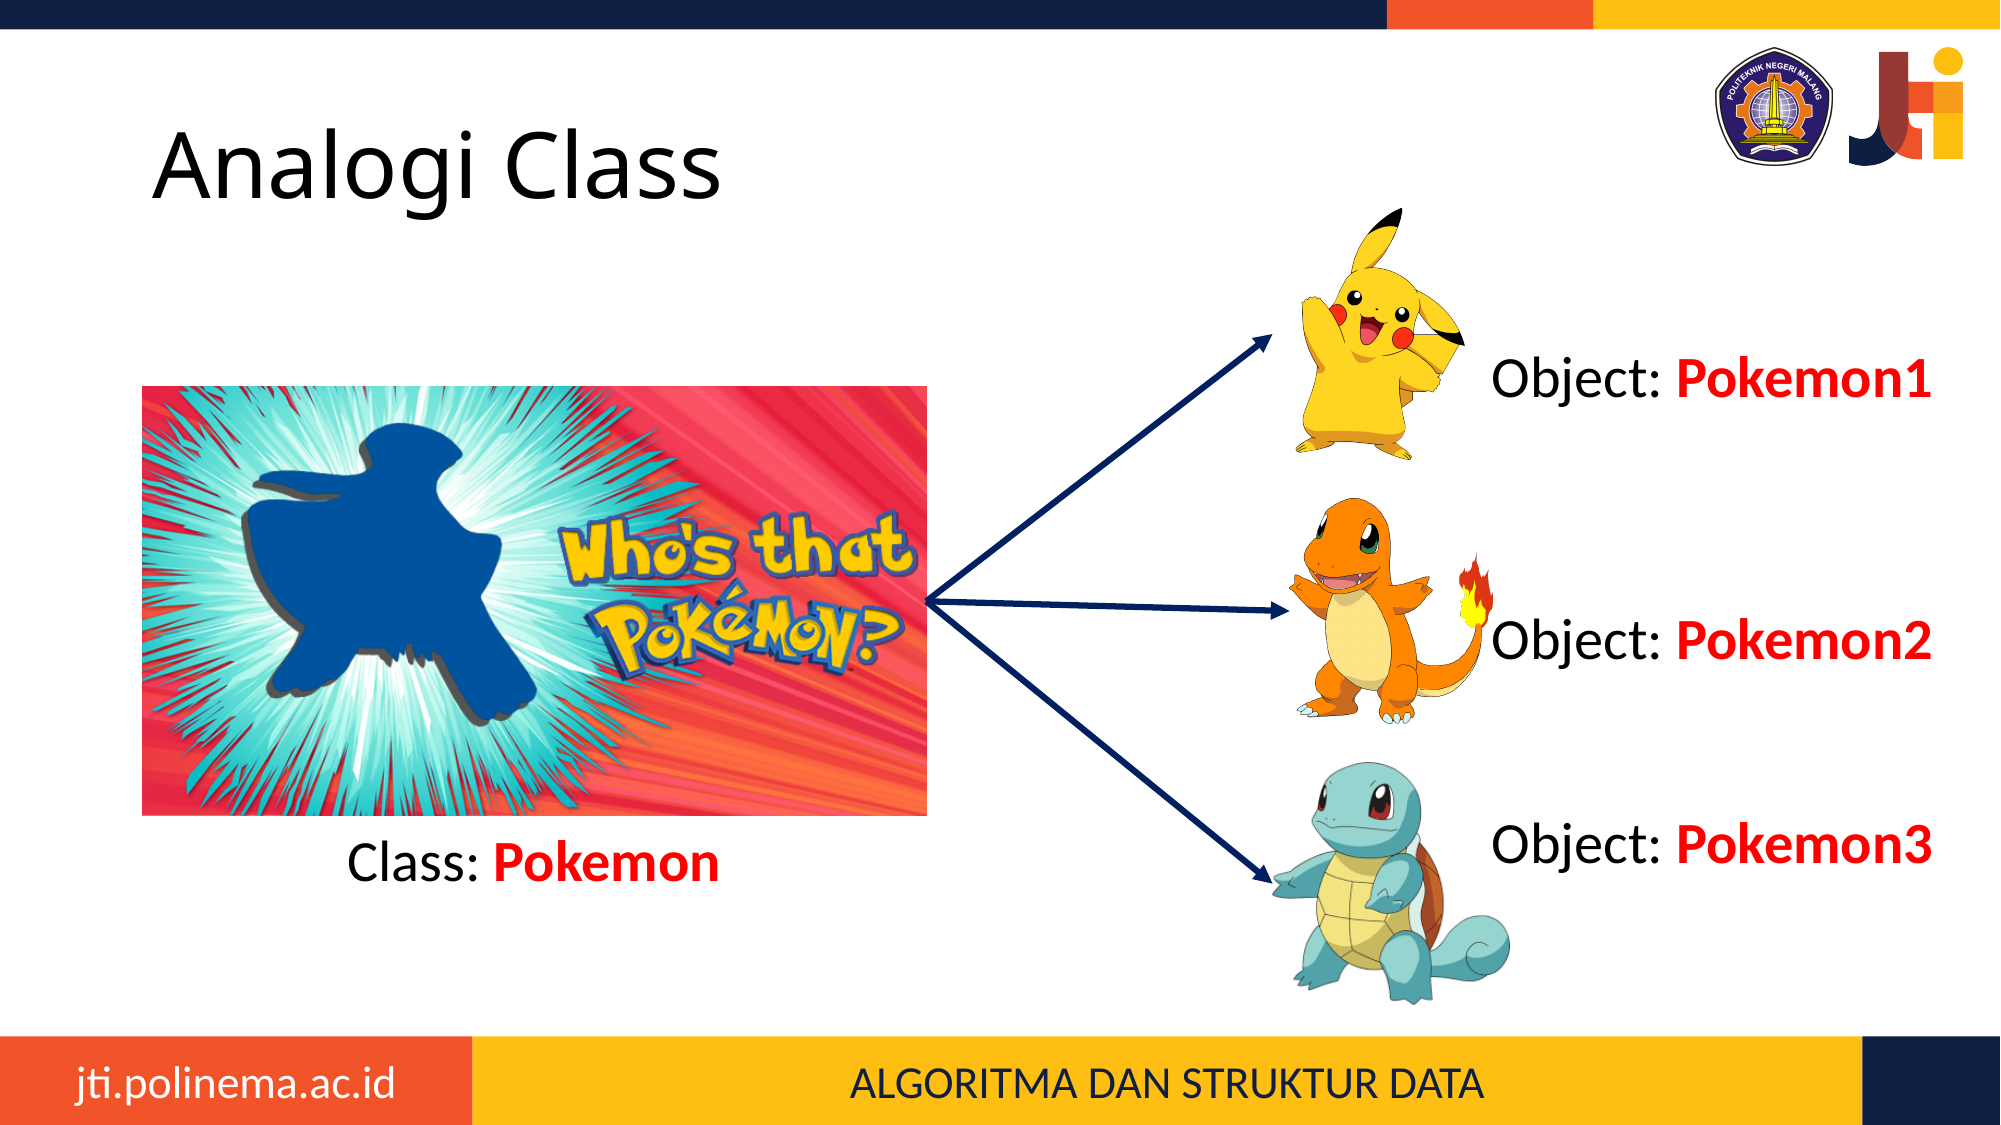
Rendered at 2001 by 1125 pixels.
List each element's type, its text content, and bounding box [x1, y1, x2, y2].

picture [1289, 498, 1493, 724]
text_box Object: Pokemon2 [1493, 593, 1948, 679]
text_box Class: Pokemon [332, 816, 736, 901]
text_box Object: Pokemon1 [1476, 332, 1948, 417]
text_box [926, 601, 1273, 884]
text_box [1273, 601, 1290, 612]
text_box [926, 333, 1273, 601]
picture [1715, 47, 1833, 166]
text_box Object: Pokemon3 [1510, 797, 1948, 883]
title Analogi Class [137, 59, 1673, 278]
picture [1272, 762, 1510, 1005]
picture [141, 386, 926, 816]
picture [1272, 208, 1475, 460]
